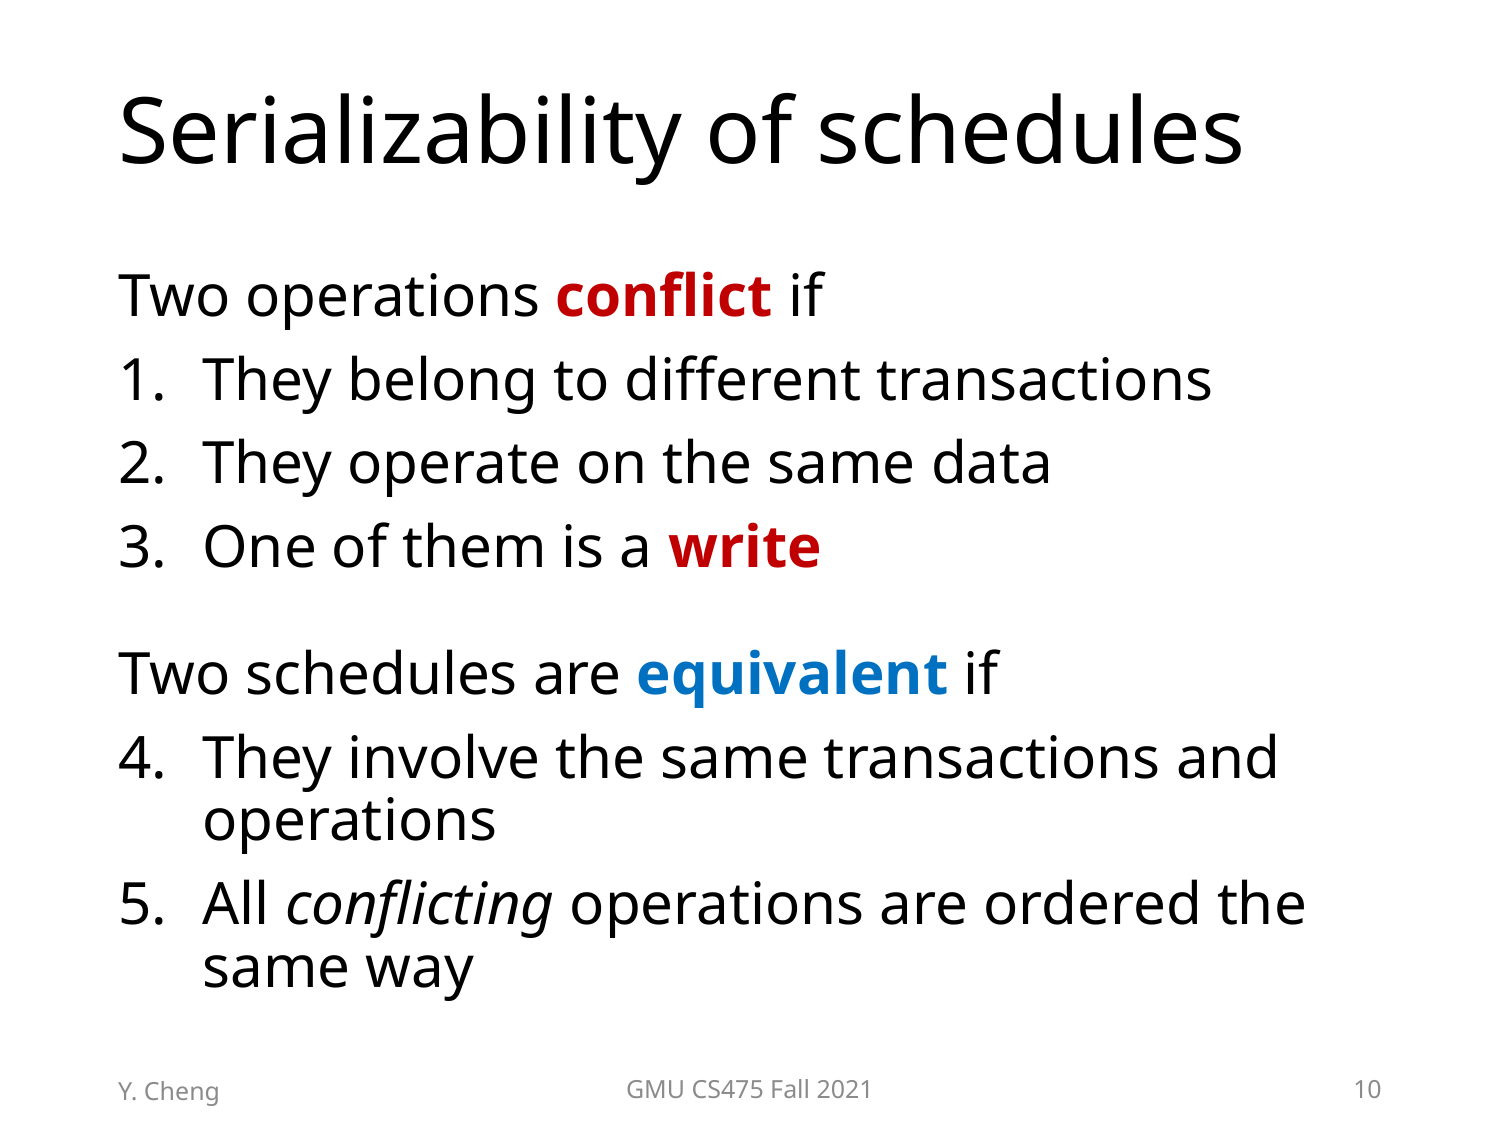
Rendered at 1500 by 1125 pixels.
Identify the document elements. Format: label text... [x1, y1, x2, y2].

title Serializability of schedules [103, 25, 1397, 243]
list Two operations conflict if They belong to different transactions They operate on the same data One of them is a write Two schedules are equivalent if They involve the same transactions and operations All conflicting operations are ordered the same way [103, 258, 1397, 1045]
footer GMU CS475 Fall 2021 [496, 1060, 1004, 1121]
slide_number 10 [1059, 1060, 1397, 1121]
slide_number Y. Cheng [103, 1060, 441, 1121]
